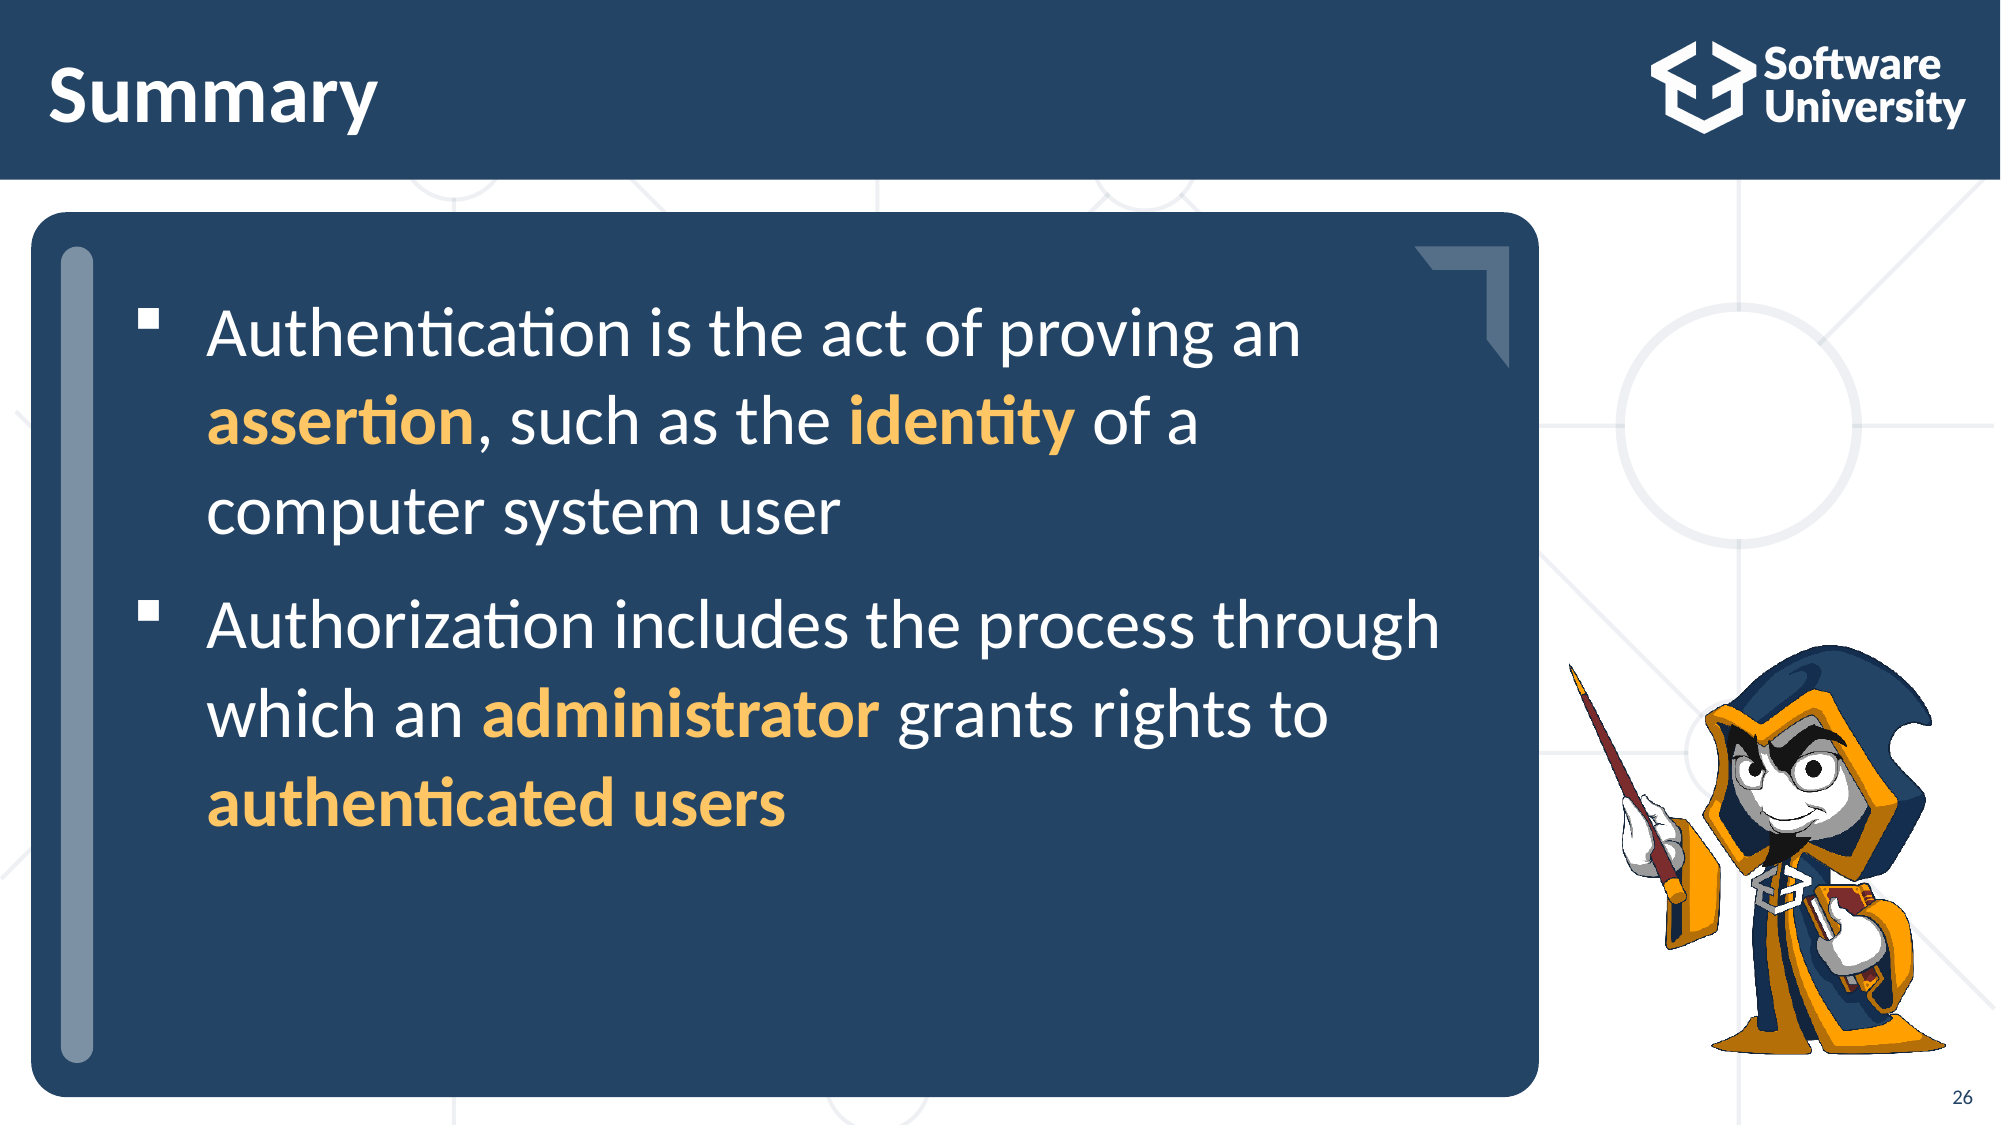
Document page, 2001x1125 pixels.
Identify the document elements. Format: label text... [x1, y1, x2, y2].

picture [1651, 41, 1966, 134]
picture [1566, 643, 1947, 1055]
title Summary [31, 16, 1625, 162]
slide_number 26 [1927, 1067, 1989, 1117]
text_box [30, 211, 1540, 1098]
